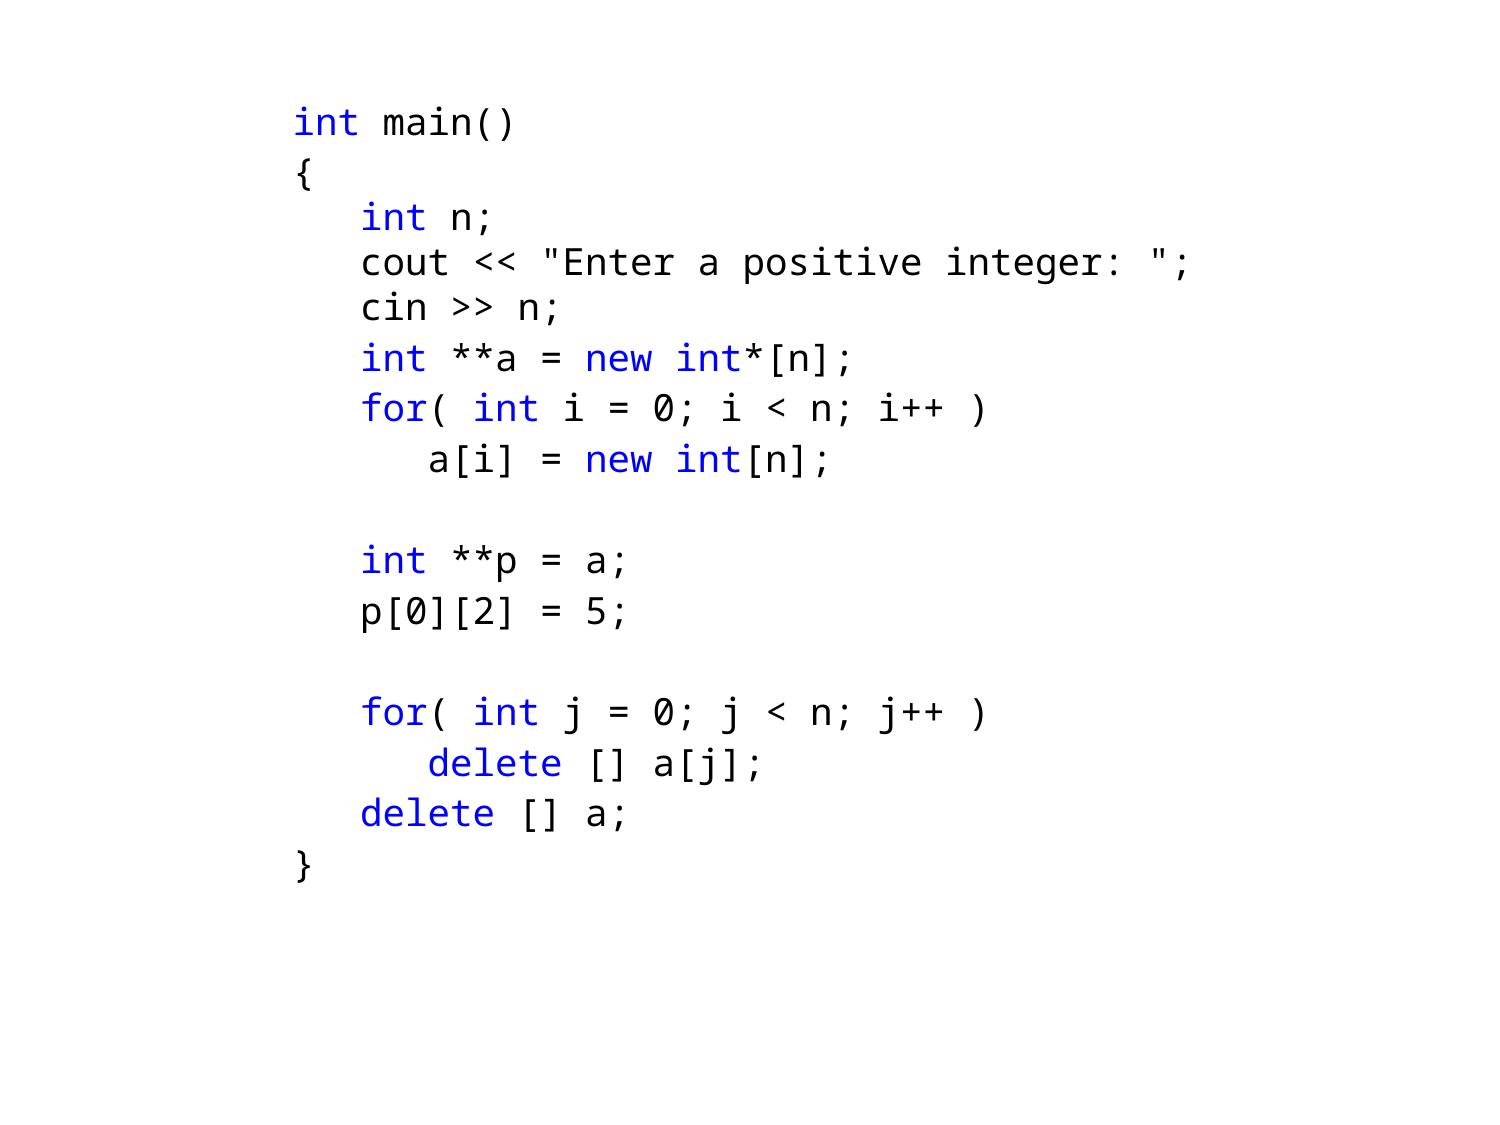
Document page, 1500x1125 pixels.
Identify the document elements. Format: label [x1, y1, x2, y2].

list [277, 89, 1223, 918]
